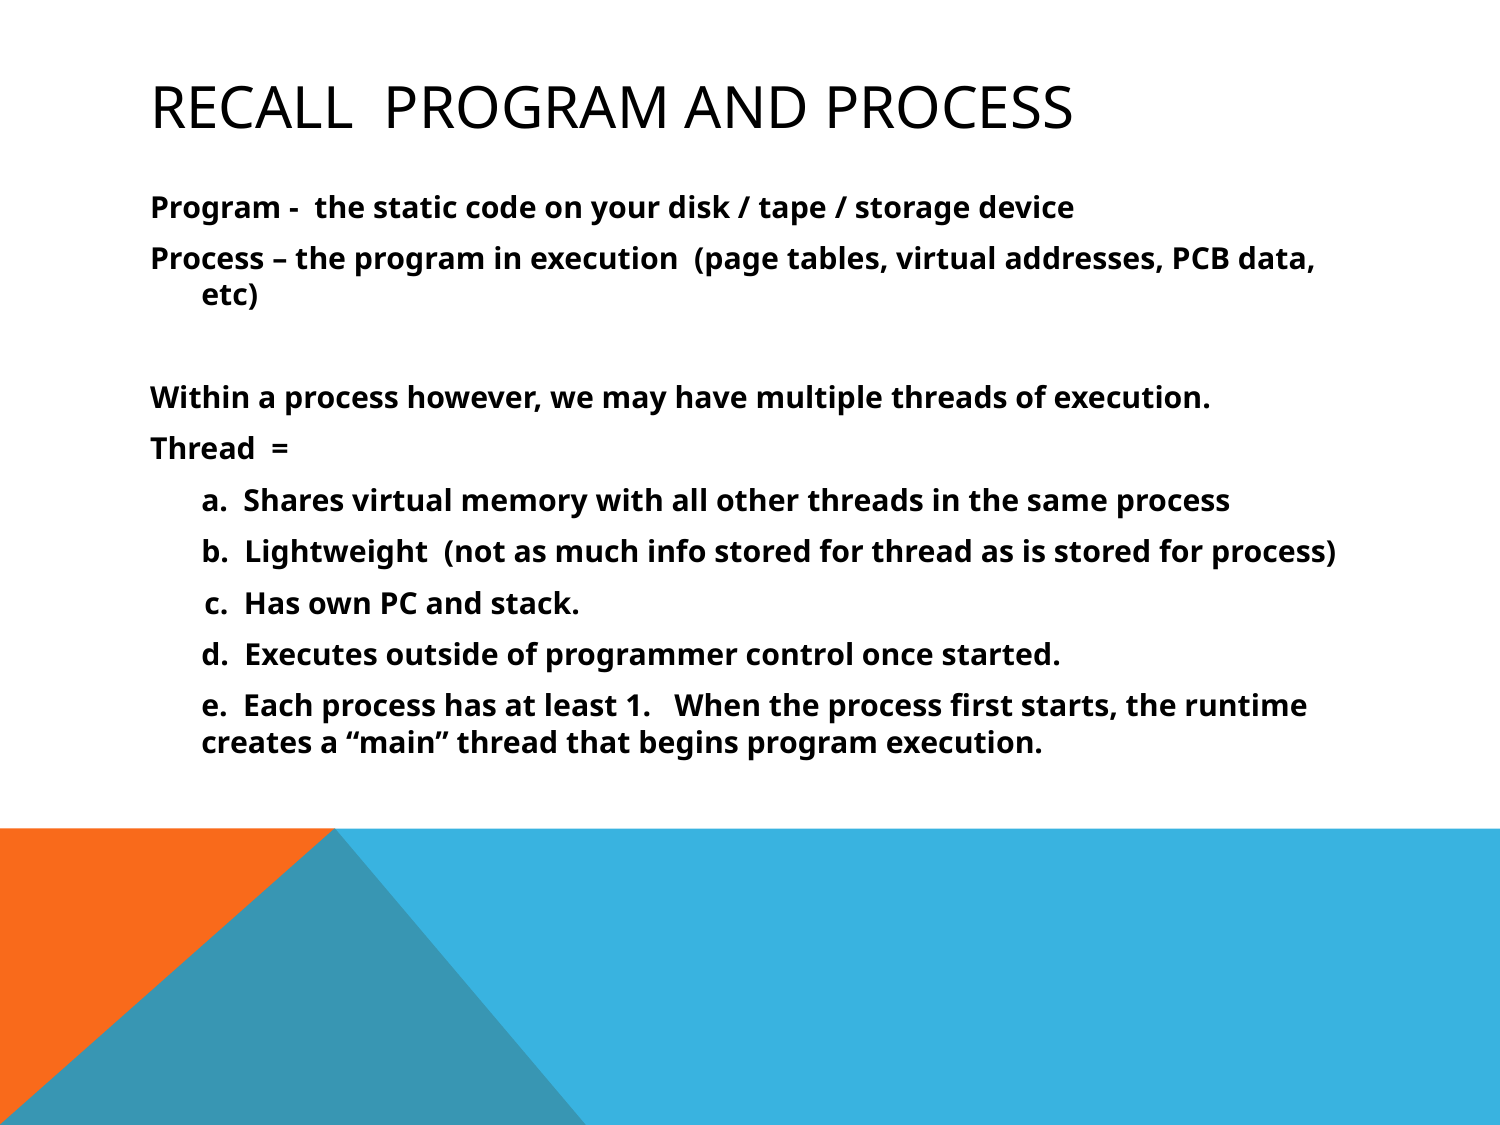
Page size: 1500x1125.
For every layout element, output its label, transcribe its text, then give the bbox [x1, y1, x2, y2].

title Recall Program and process [135, 60, 1369, 150]
list Program - the static code on your disk / tape / storage device Process – the program in execution (page tables, virtual addresses, PCB data, etc) Within a process however, we may have multiple threads of execution. Thread = a. Shares virtual memory with all other threads in the same process b. Lightweight (not as much info stored for thread as is stored for process) c. Has own PC and stack. d. Executes outside of programmer control once started. e. Each process has at least 1. When the process first starts, the runtime creates a “main” thread that begins program execution. [135, 180, 1369, 768]
